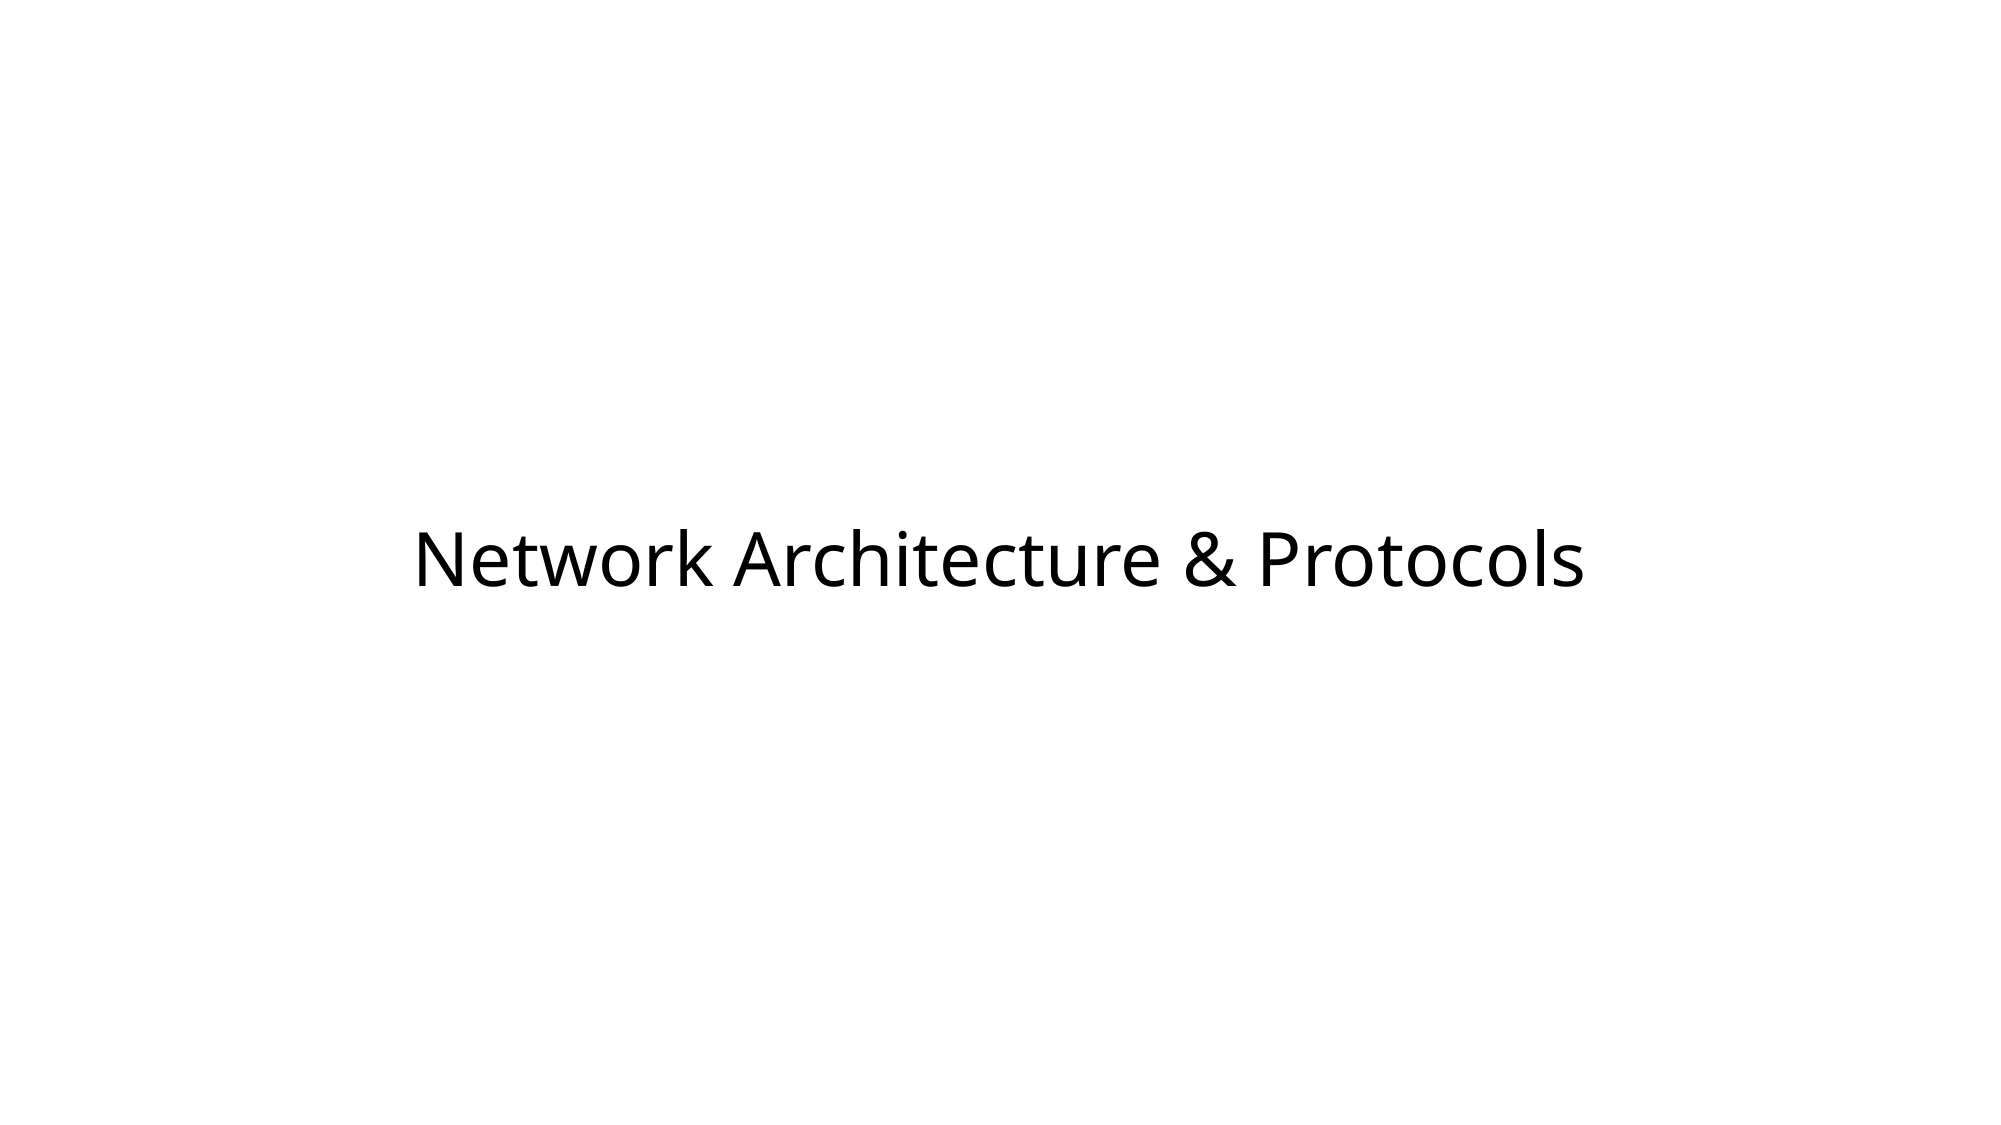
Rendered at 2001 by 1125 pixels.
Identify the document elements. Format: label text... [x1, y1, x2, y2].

title Network Architecture & Protocols [249, 496, 1750, 629]
